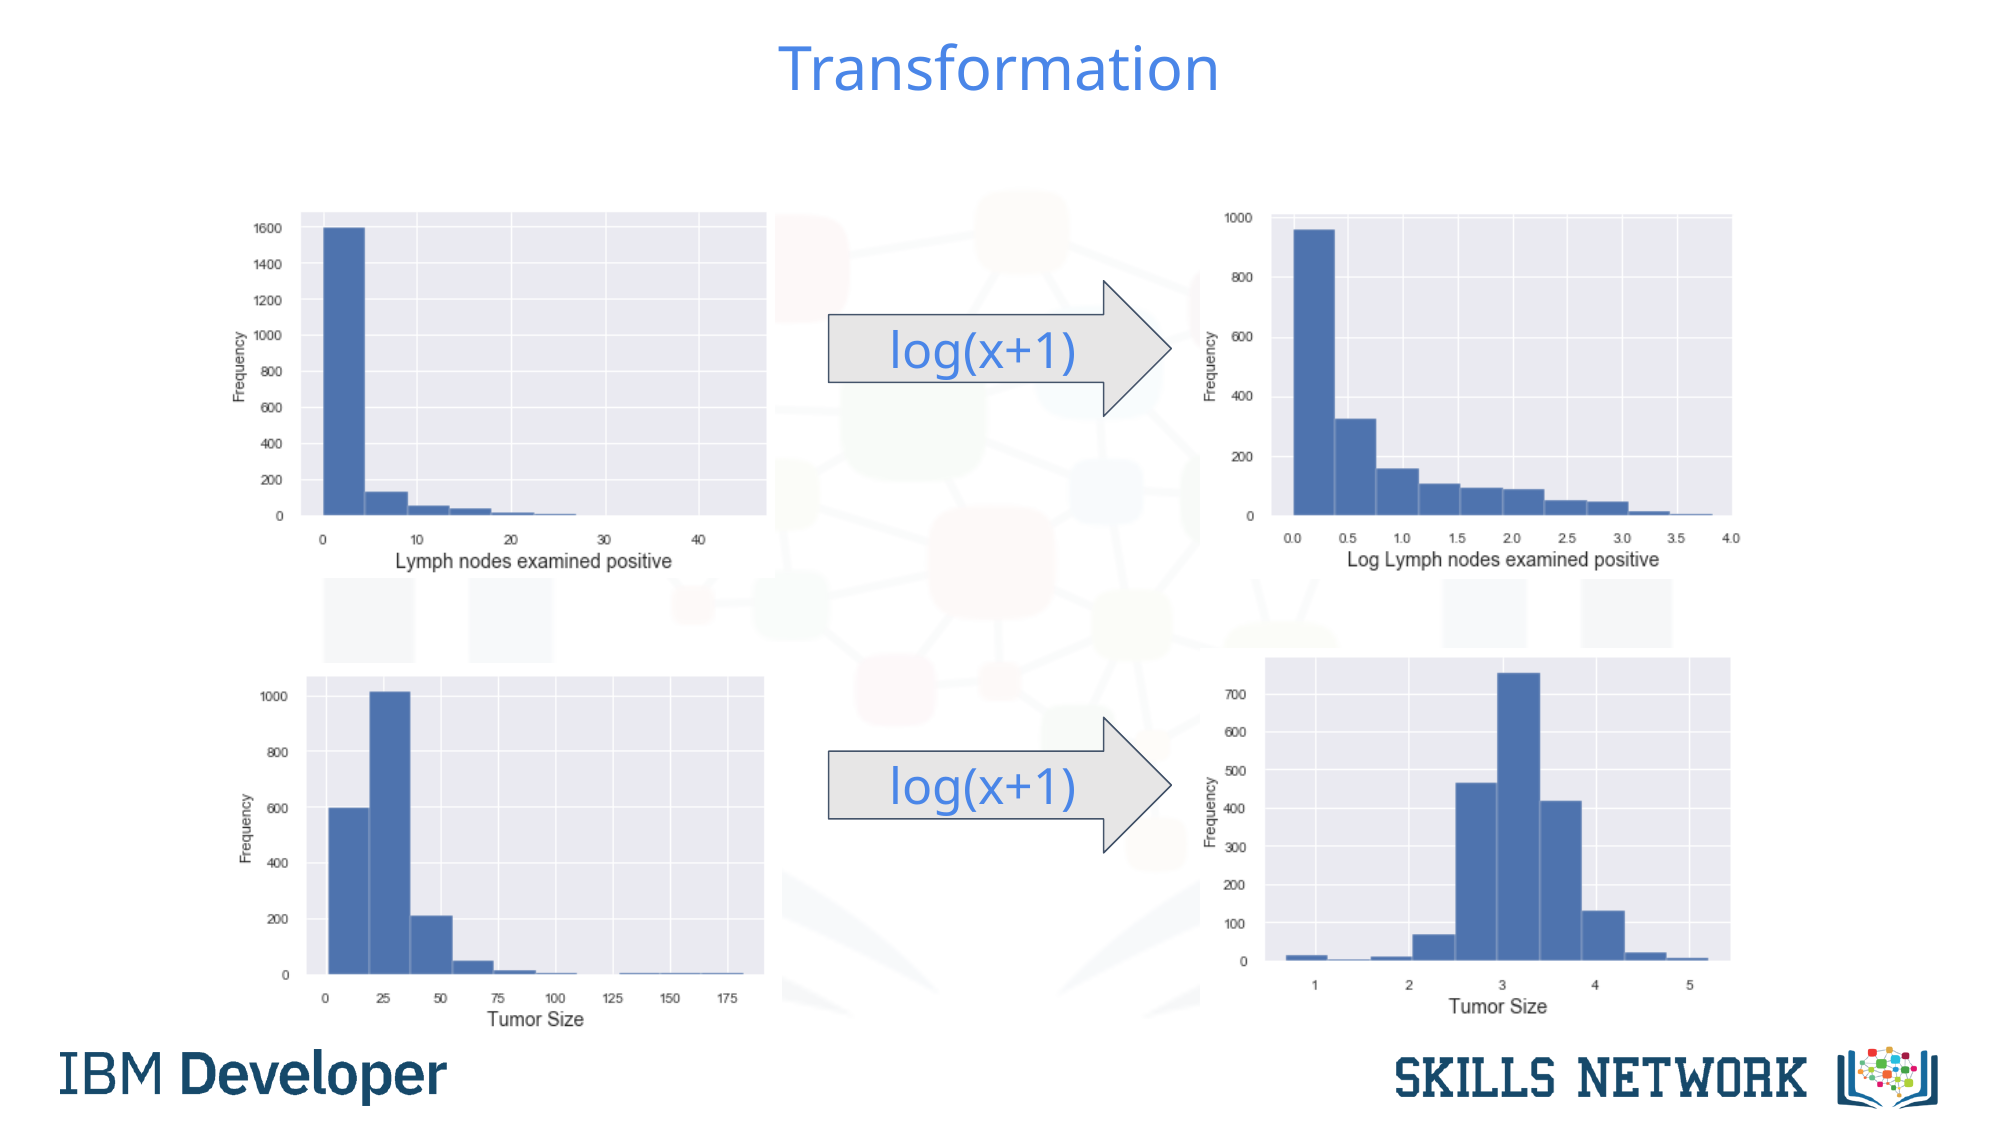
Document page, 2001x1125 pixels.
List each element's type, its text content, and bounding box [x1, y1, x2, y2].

picture [229, 204, 775, 578]
picture [229, 663, 782, 1040]
picture [1200, 202, 1746, 579]
picture [1200, 648, 1746, 1022]
list Transformation [68, 17, 1932, 188]
picture [55, 1045, 459, 1108]
picture [1390, 1045, 1945, 1111]
text_box log(x+1) [828, 717, 1172, 853]
text_box log(x+1) [828, 280, 1172, 417]
